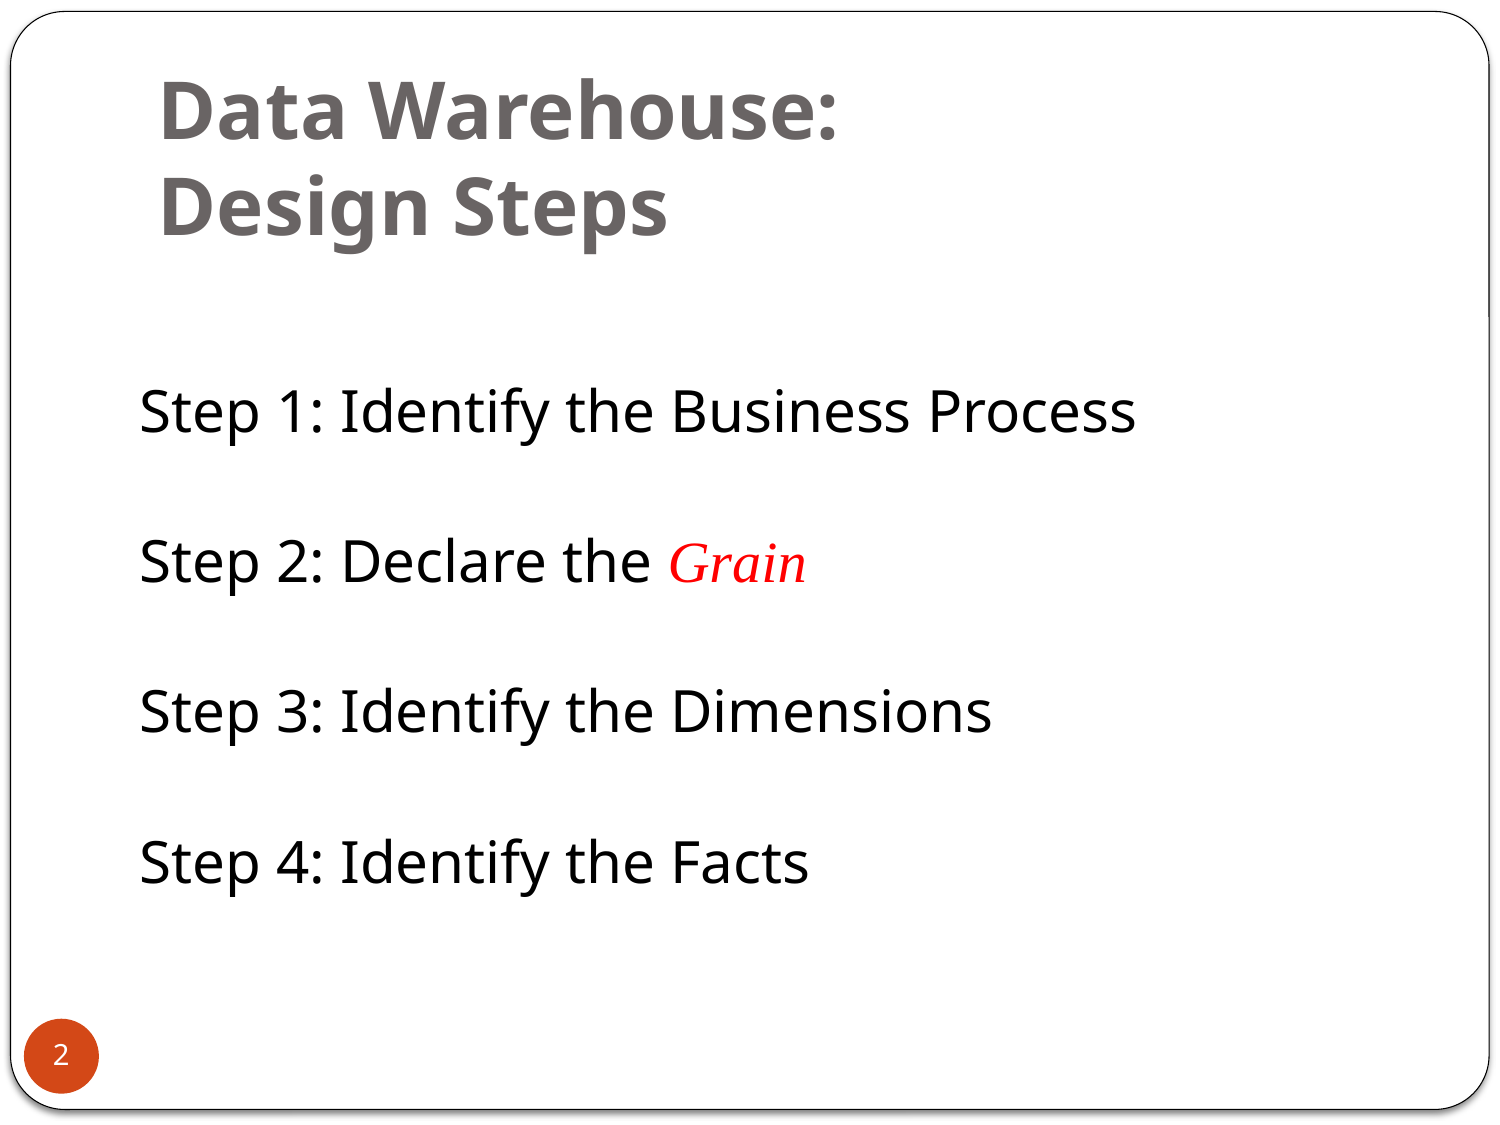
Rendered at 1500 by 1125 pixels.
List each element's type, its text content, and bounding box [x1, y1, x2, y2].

list Step 1: Identify the Business Process Step 2: Declare the Grain Step 3: Identify the Dimensions Step 4: Identify the Facts [125, 375, 1400, 488]
slide_number 2 [23, 1018, 99, 1094]
title Data Warehouse: Design Steps [142, 51, 1482, 267]
